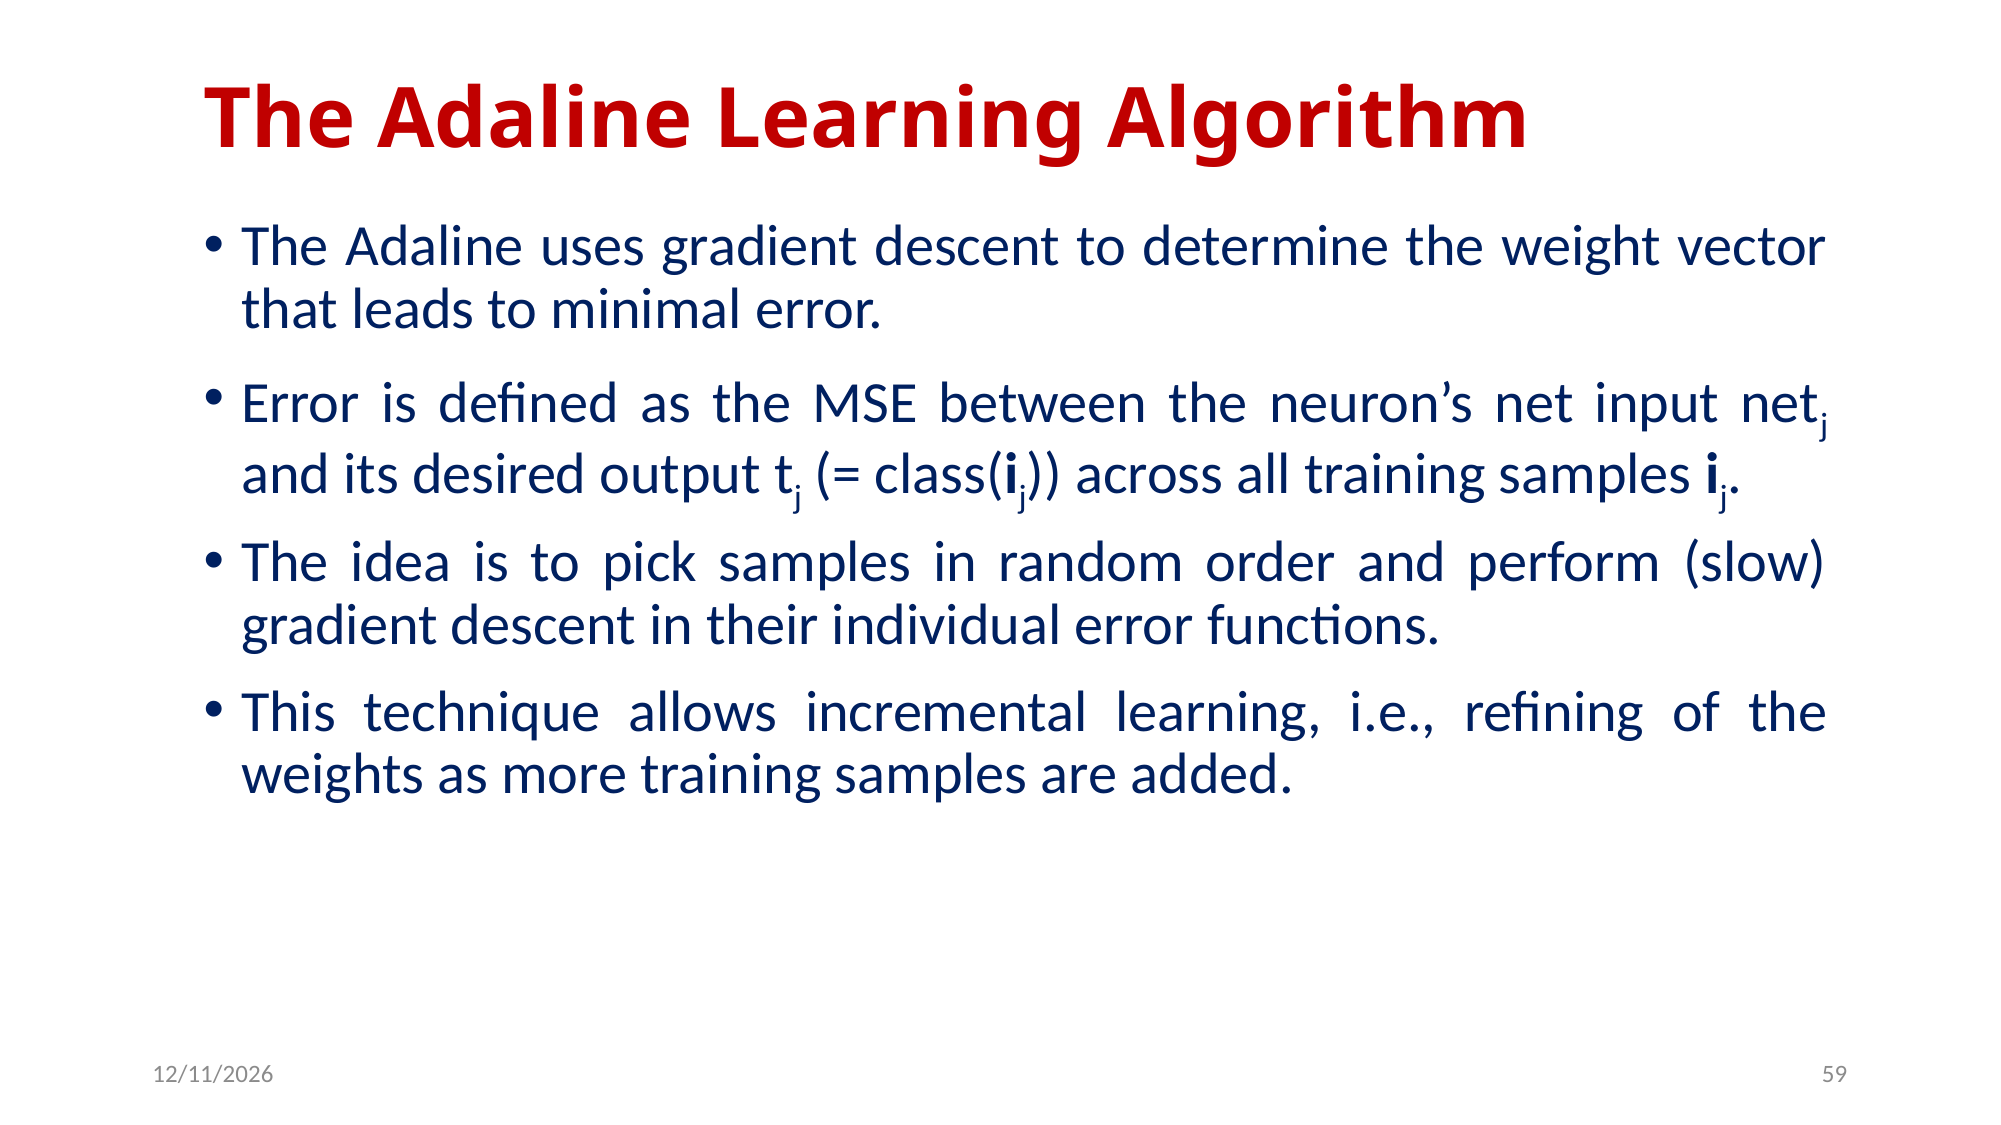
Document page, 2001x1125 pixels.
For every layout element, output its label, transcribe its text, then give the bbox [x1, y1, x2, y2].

list The Adaline uses gradient descent to determine the weight vector that leads to minimal error. Error is defined as the MSE between the neuron’s net input netj and its desired output tj (= class(ij)) across all training samples ij. The idea is to pick samples in random order and perform (slow) gradient descent in their individual error functions. This technique allows incremental learning, i.e., refining of the weights as more training samples are added. [188, 208, 1844, 913]
slide_number 59 [1412, 1042, 1863, 1103]
title The Adaline Learning Algorithm [188, 57, 1689, 183]
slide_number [137, 1042, 588, 1103]
